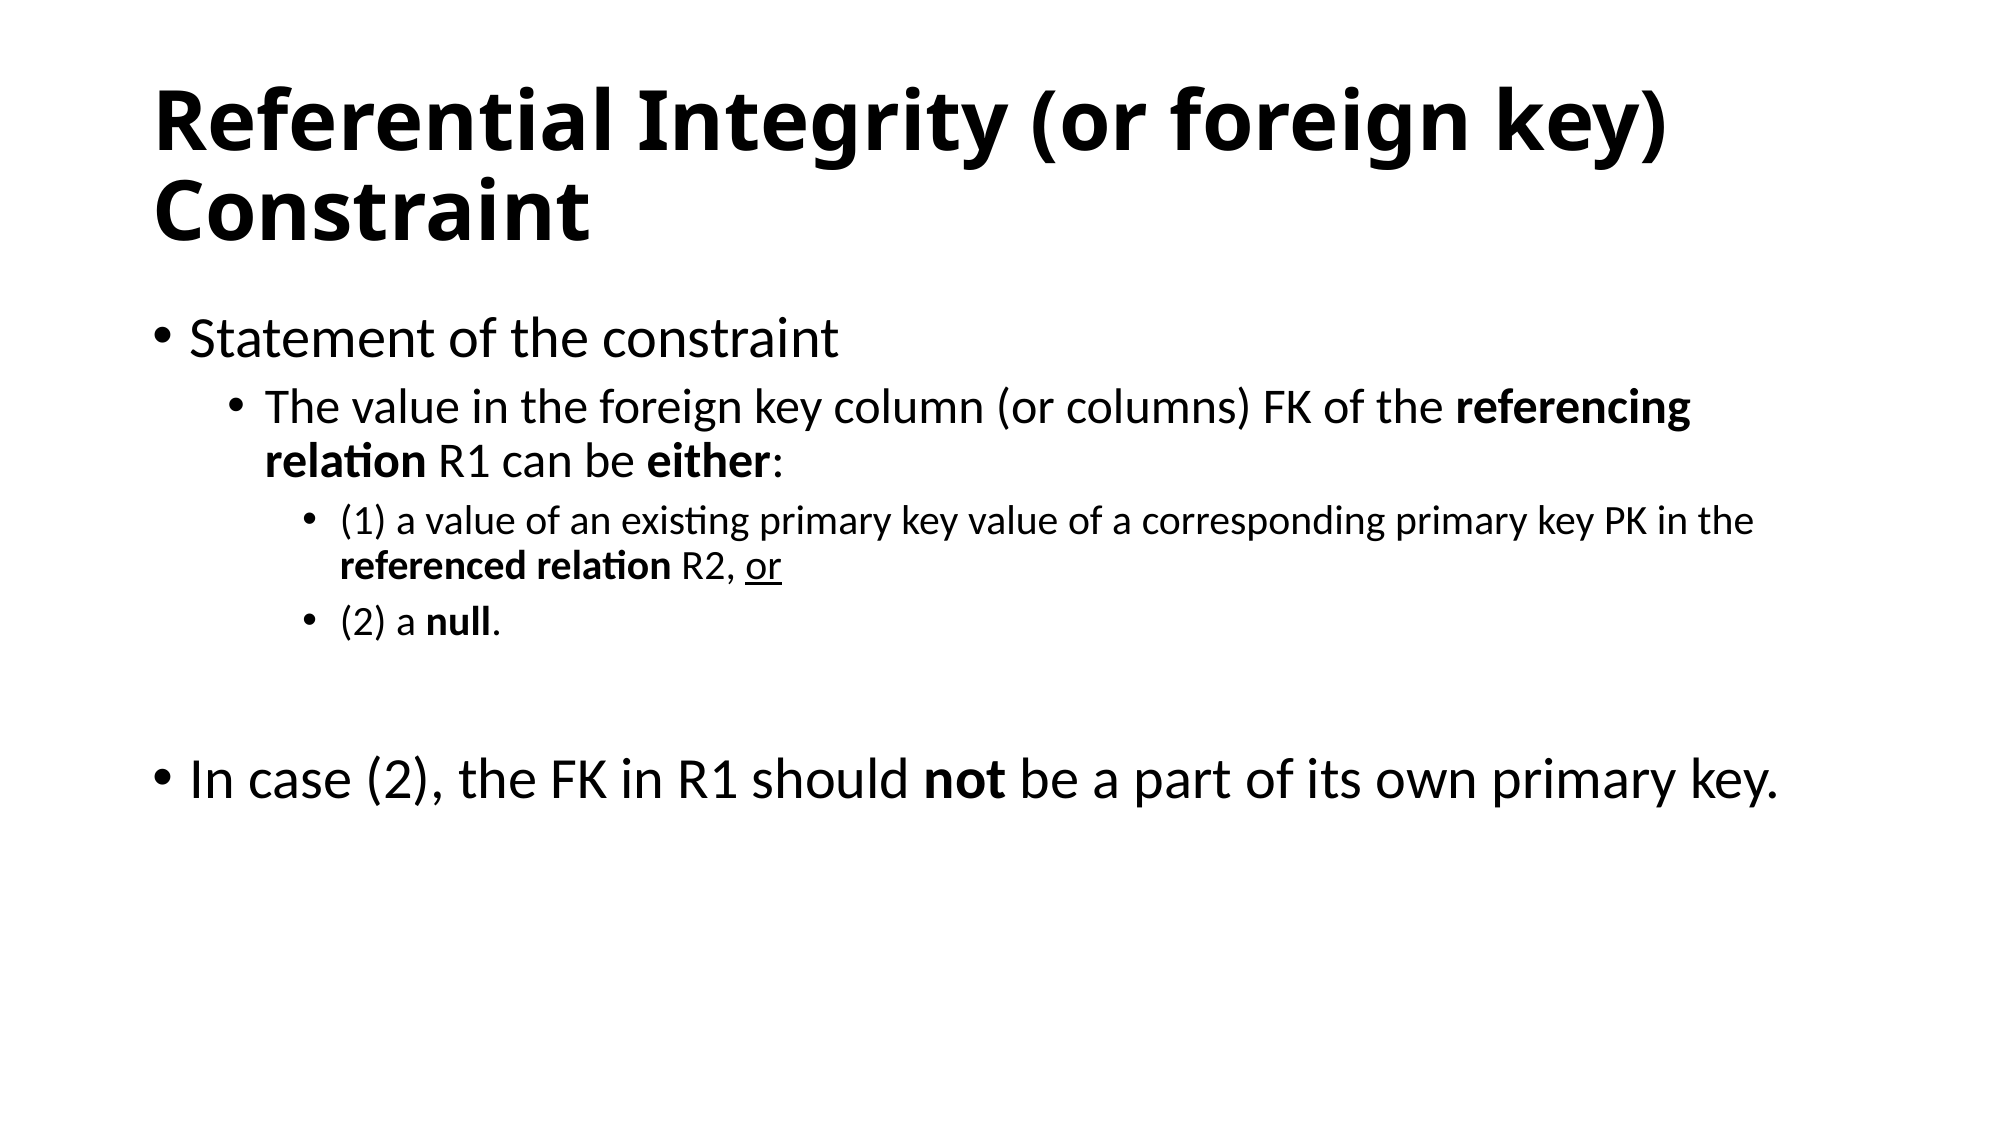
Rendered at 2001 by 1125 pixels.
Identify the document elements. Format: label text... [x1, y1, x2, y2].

list Statement of the constraint The value in the foreign key column (or columns) FK of the referencing relation R1 can be either: (1) a value of an existing primary key value of a corresponding primary key PK in the referenced relation R2, or (2) a null. In case (2), the FK in R1 should not be a part of its own primary key. [137, 299, 1863, 1014]
title Referential Integrity (or foreign key) Constraint [137, 59, 1863, 278]
